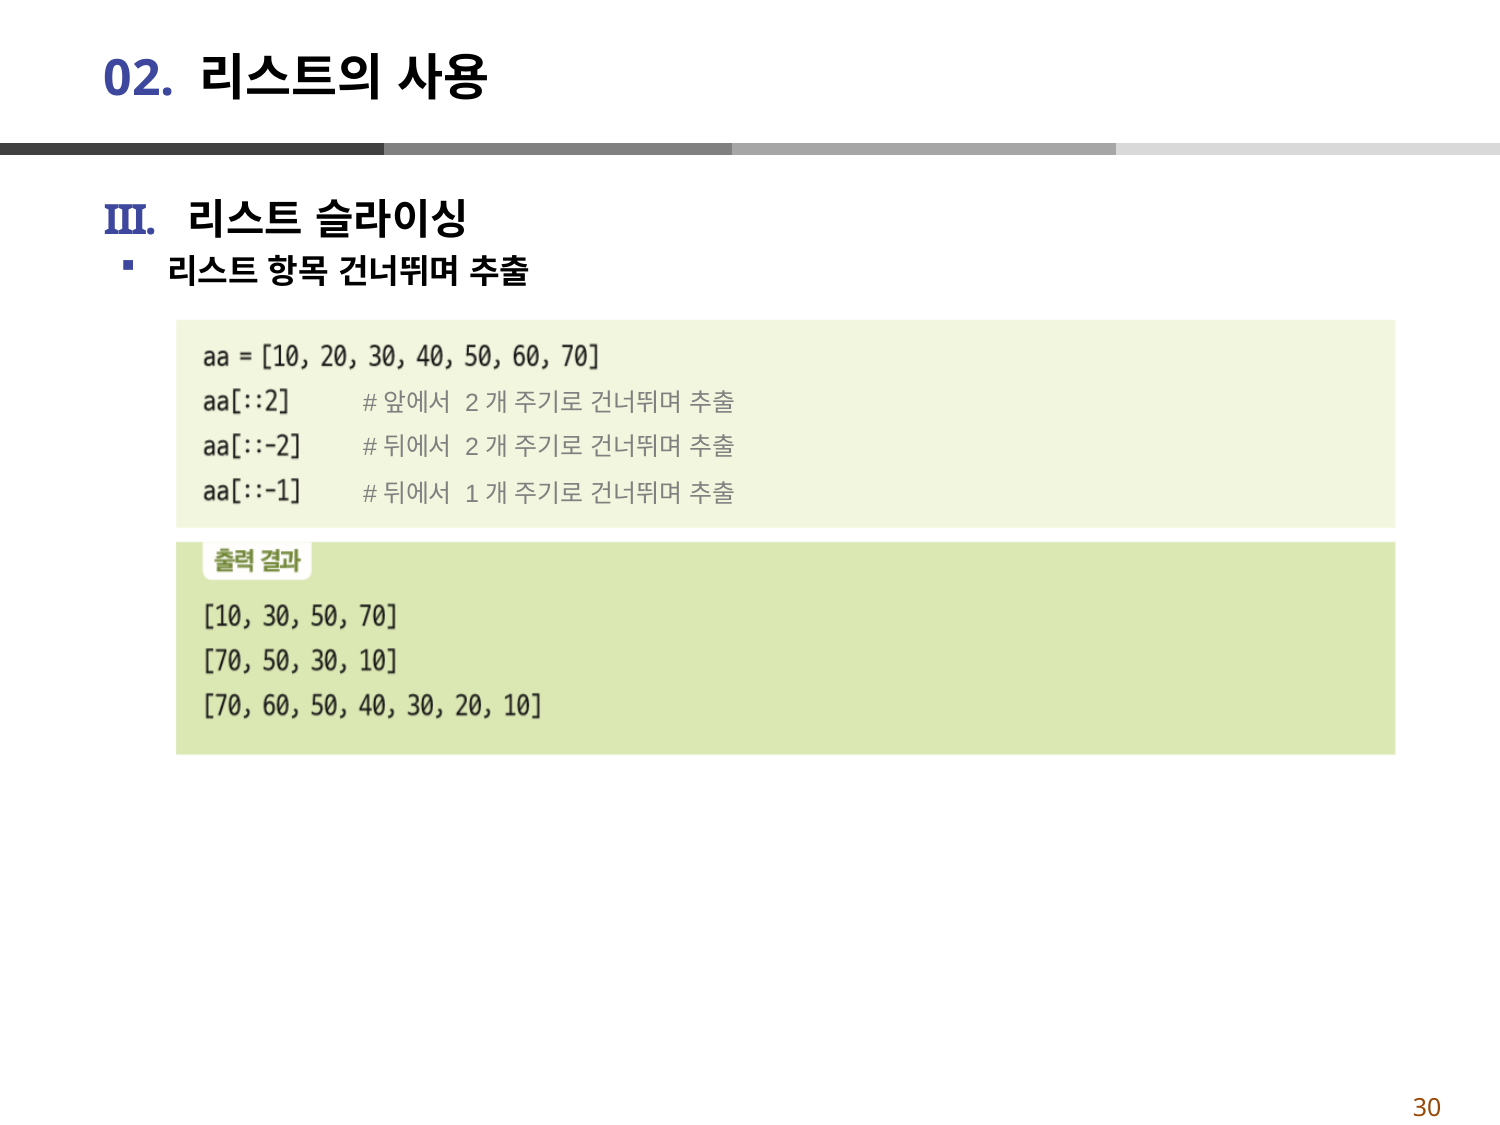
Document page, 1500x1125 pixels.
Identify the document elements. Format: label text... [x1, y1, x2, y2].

title 02. 리스트의 사용 [88, 30, 1400, 121]
list 리스트 슬라이싱 리스트 항목 건너뛰며 추출 [88, 160, 1471, 1060]
picture [174, 314, 1400, 758]
